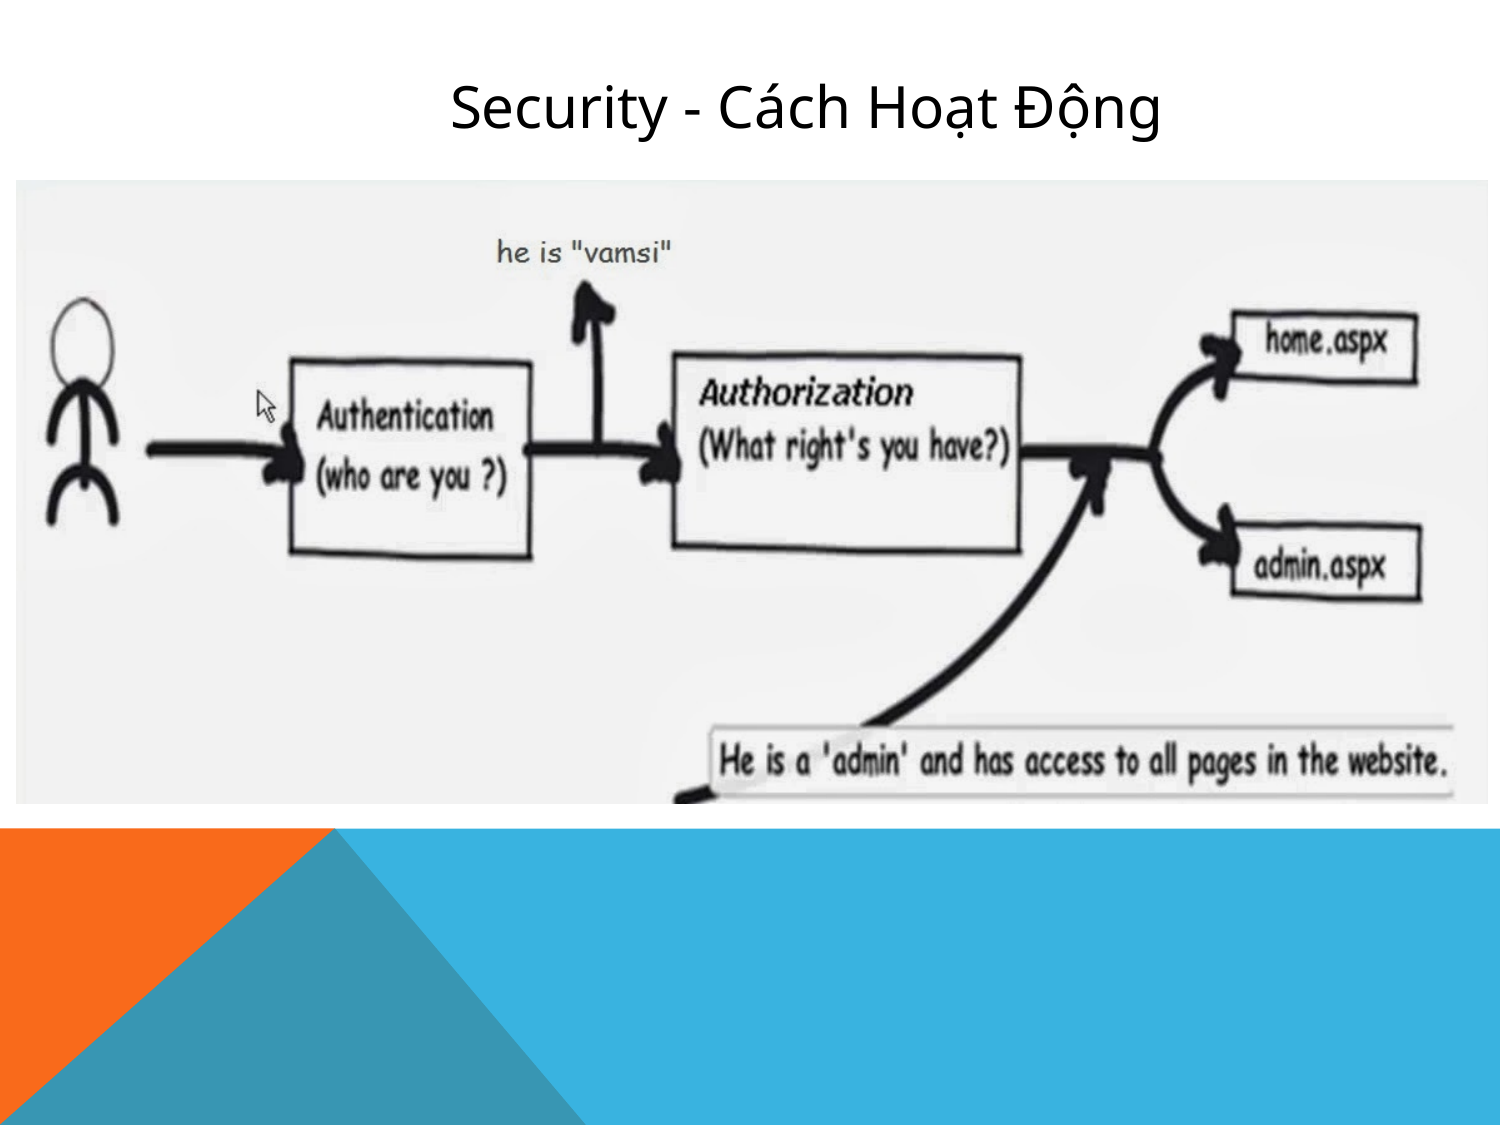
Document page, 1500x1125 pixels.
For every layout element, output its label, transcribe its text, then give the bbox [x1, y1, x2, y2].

picture [15, 180, 1488, 804]
title Security - Cách Hoạt Động [135, 60, 1369, 150]
